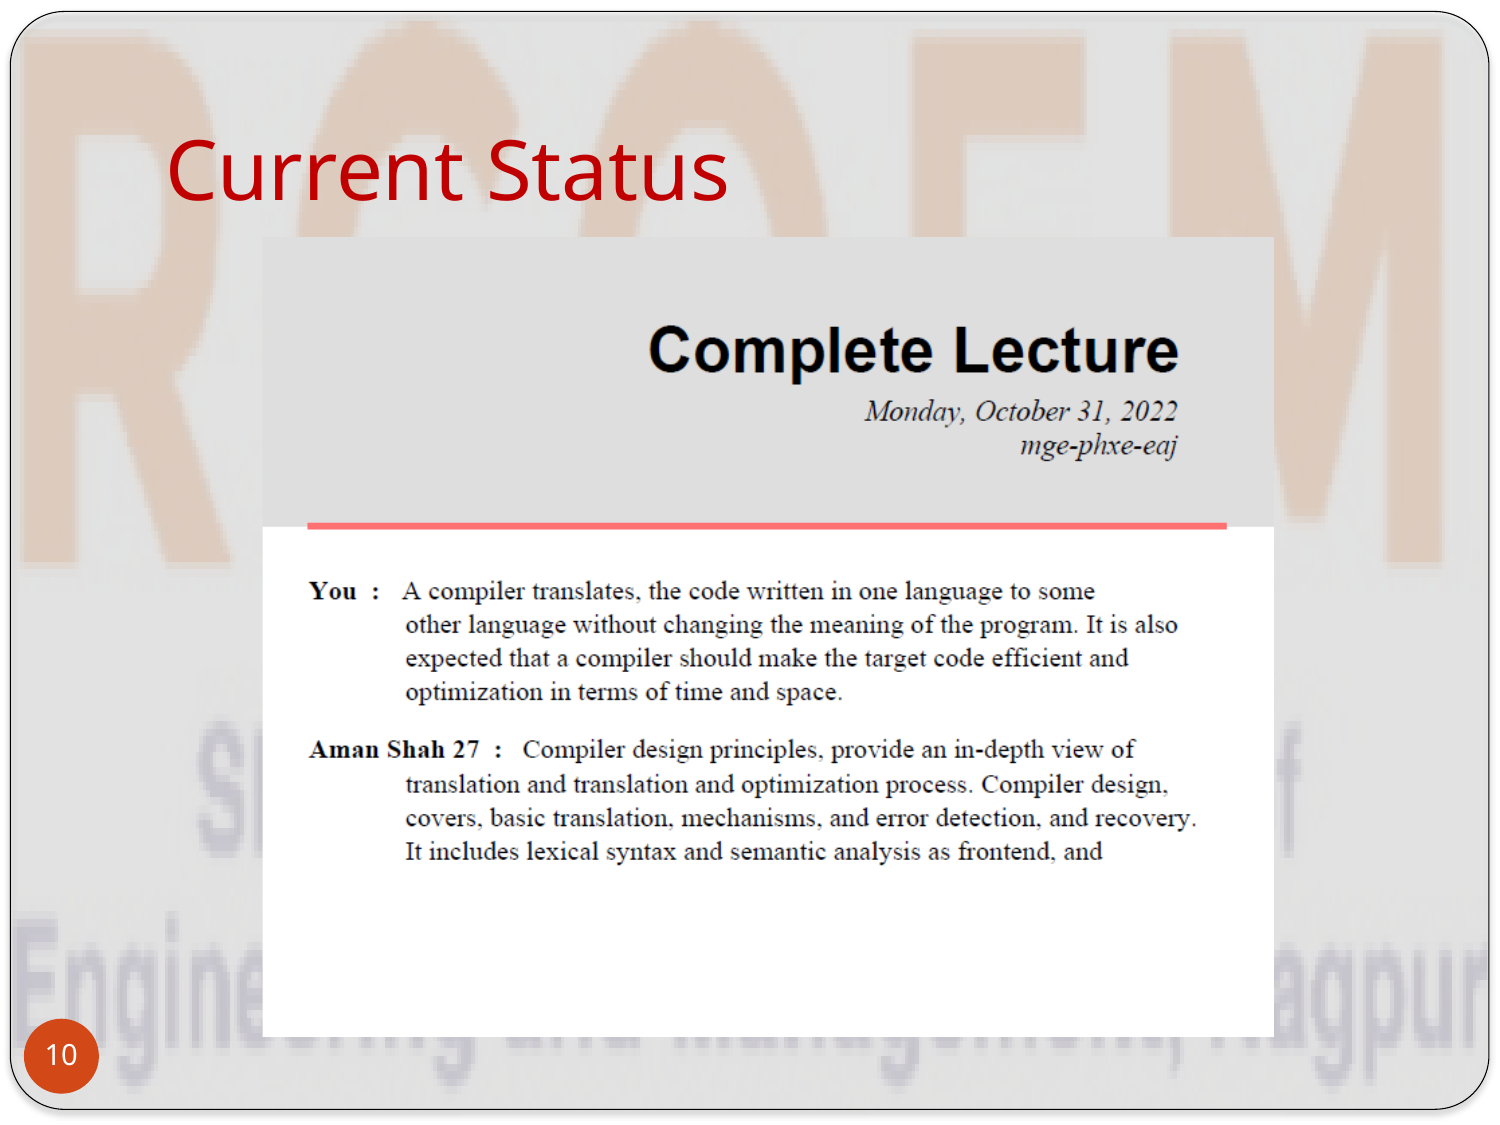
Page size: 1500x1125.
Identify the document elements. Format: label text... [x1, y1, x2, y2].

slide_number 10 [23, 1018, 99, 1094]
title Current Status [150, 45, 1425, 233]
picture [262, 236, 1275, 1037]
